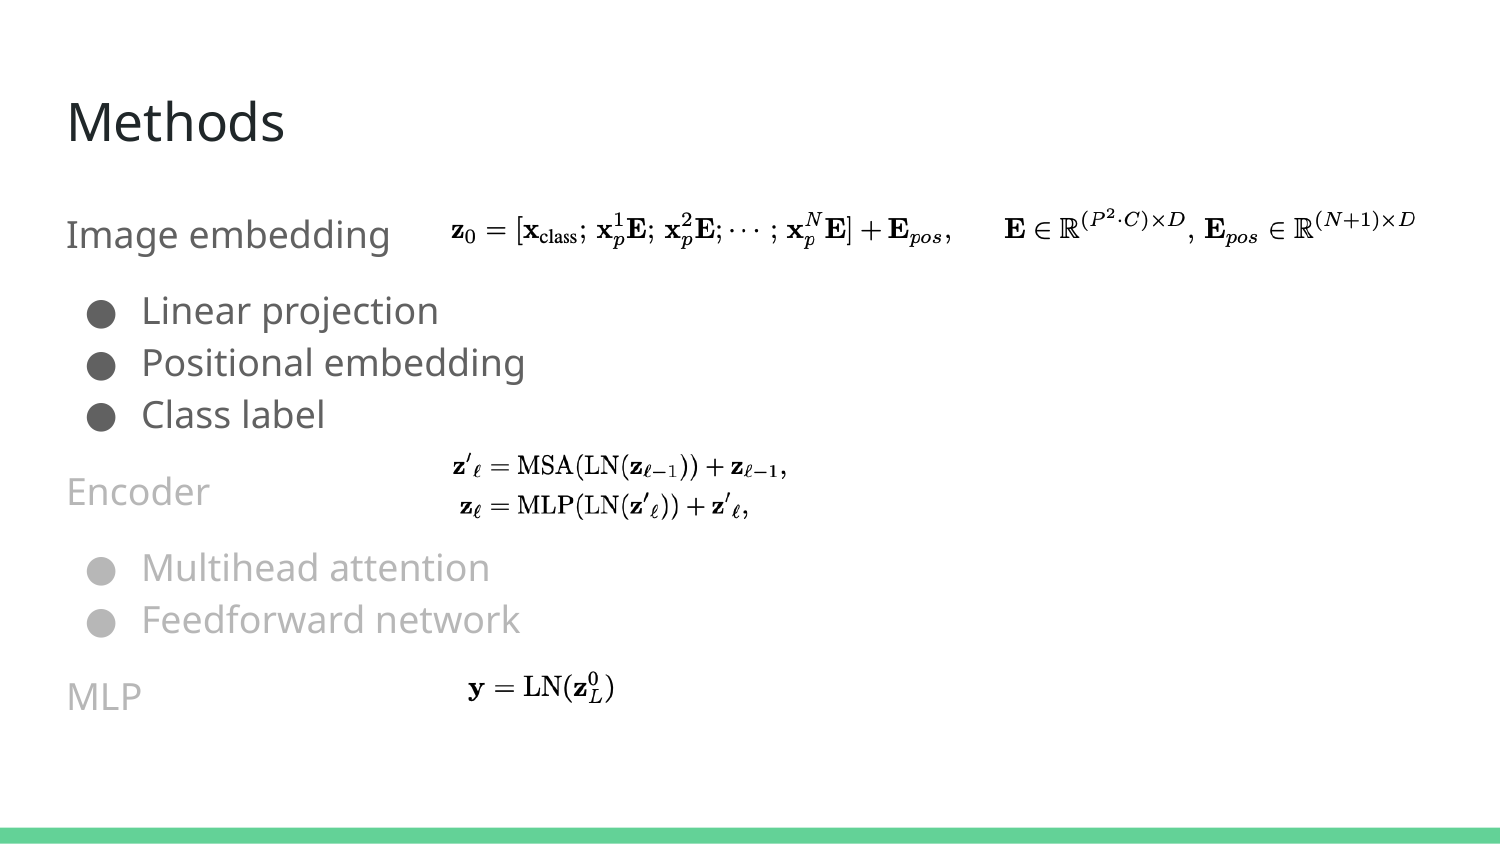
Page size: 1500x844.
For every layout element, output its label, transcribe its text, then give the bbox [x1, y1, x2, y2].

list Image embedding Linear projection Positional embedding Class label Encoder Multihead attention Feedforward network MLP [51, 189, 1449, 750]
picture [424, 202, 1450, 256]
picture [424, 444, 816, 530]
title Methods [51, 72, 1449, 167]
picture [448, 664, 646, 721]
